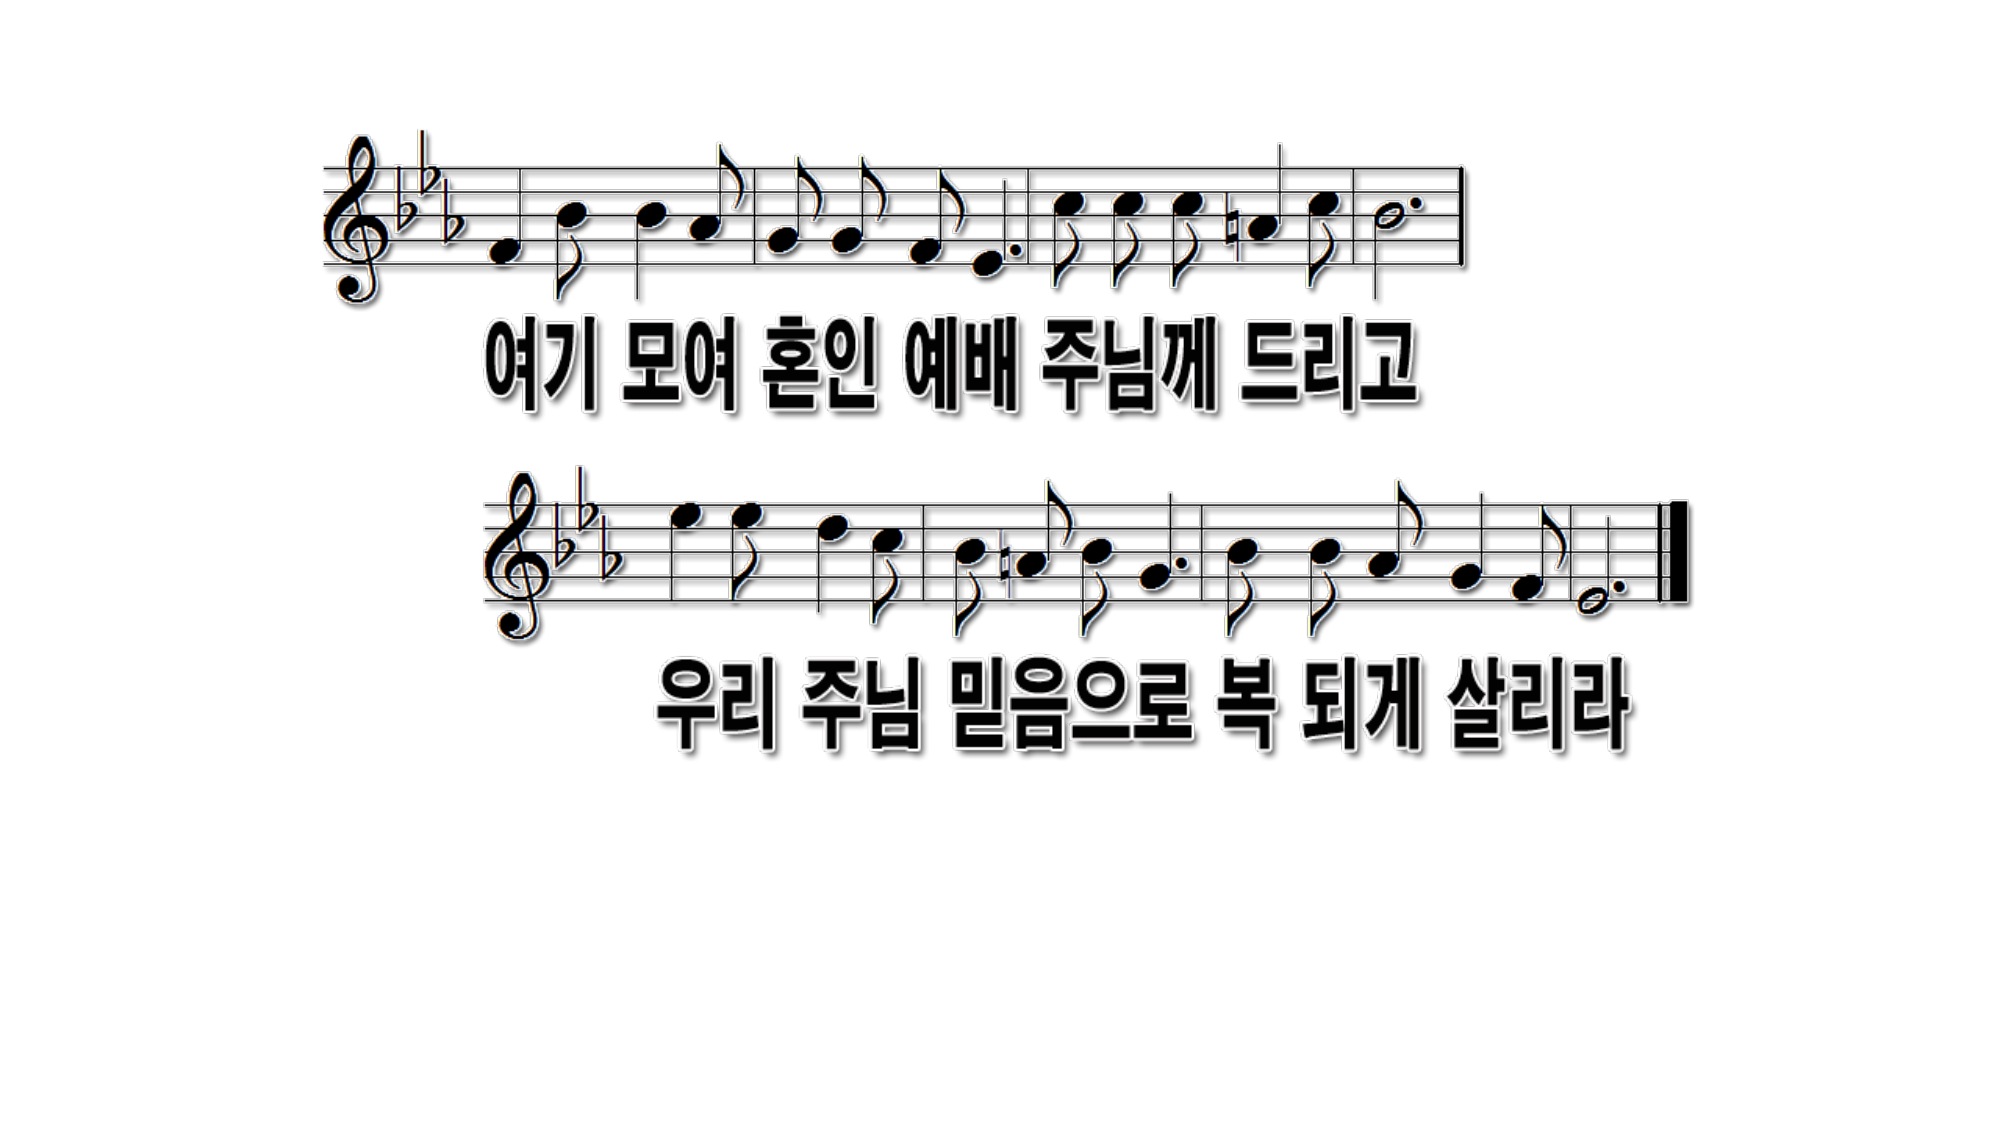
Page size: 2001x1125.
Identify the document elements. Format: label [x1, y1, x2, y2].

picture [249, 0, 1750, 835]
